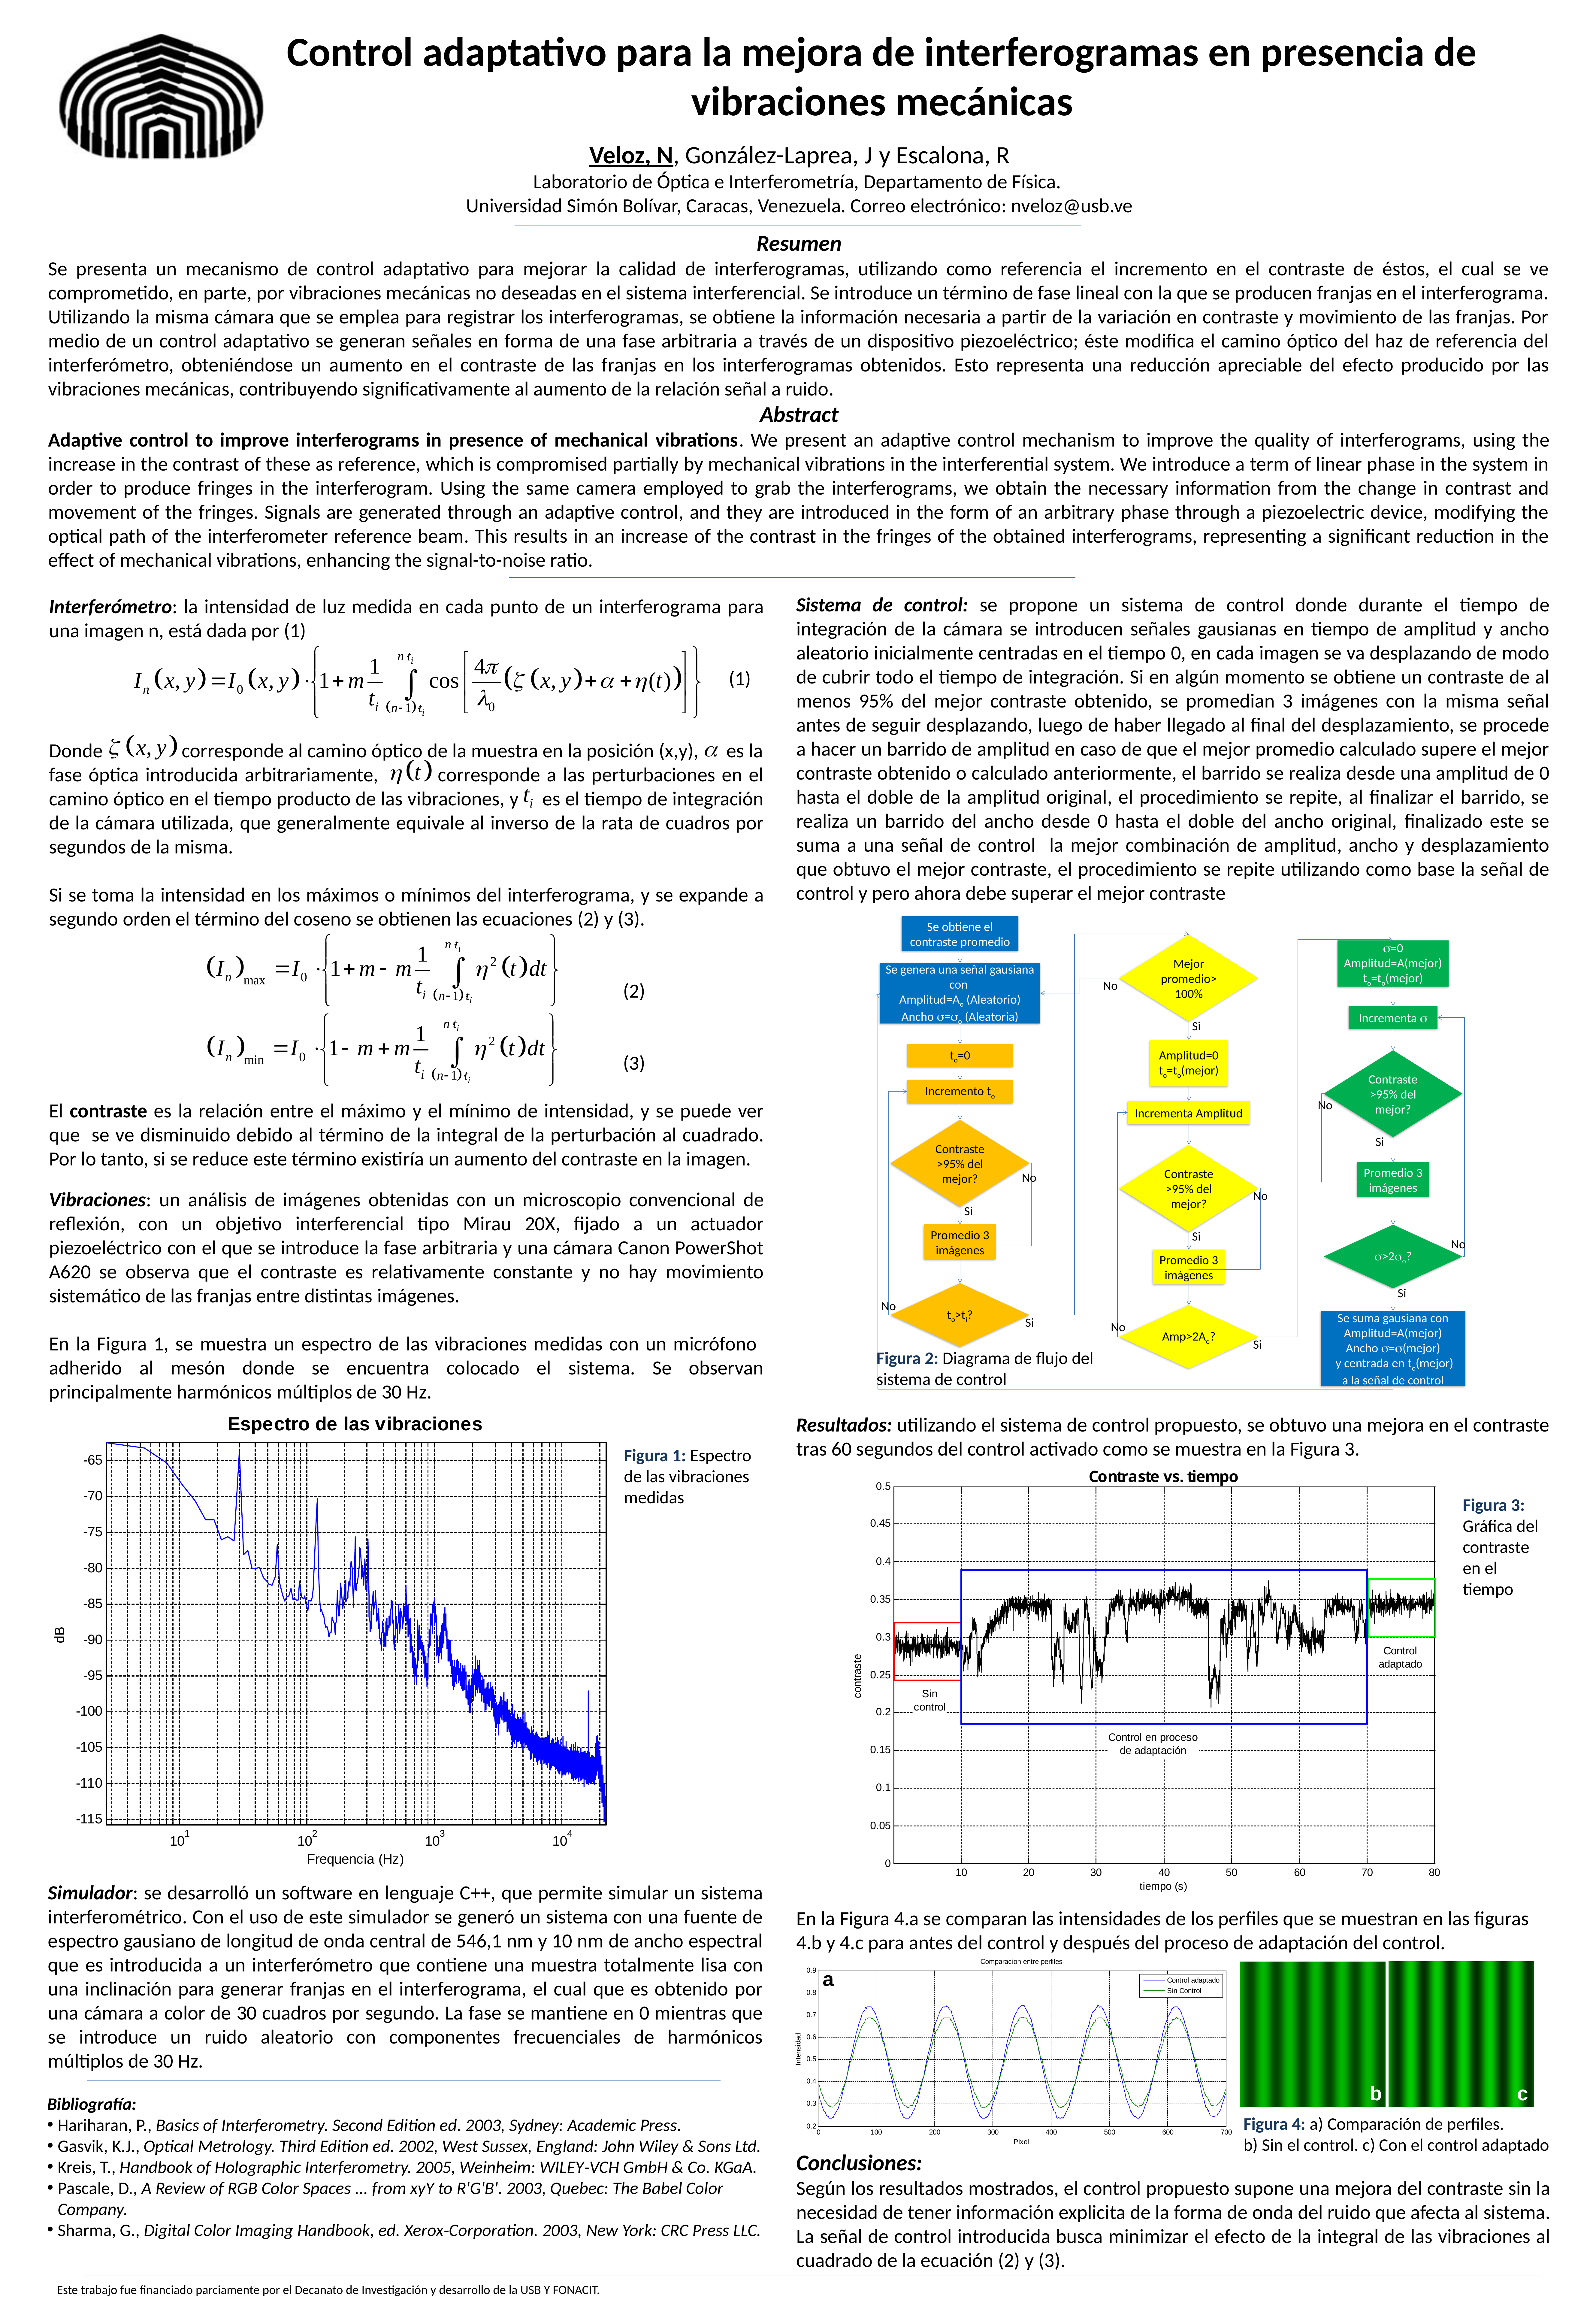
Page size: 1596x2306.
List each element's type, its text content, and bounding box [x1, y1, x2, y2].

text_box [0, 41, 9, 60]
text_box Figura 4: a) Comparación de perfiles. b) Sin el control. c) Con el control adaptado [1239, 2110, 1558, 2157]
text_box Conclusiones: Según los resultados mostrados, el control propuesto supone una mejora del contraste sin la necesidad de tener información explicita de la forma de onda del ruido que afecta al sistema. La señal de control introducida busca minimizar el efecto de la integral de las vibraciones al cuadrado de la ecuación (2) y (3). [792, 2151, 1556, 2274]
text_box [791, 1956, 1534, 2148]
text_box [0, 0, 9, 38]
text_box Simulador: se desarrolló un software en lenguaje C++, que permite simular un sistema interferométrico. Con el uso de este simulador se generó un sistema con una fuente de espectro gausiano de longitud de onda central de 546,1 nm y 10 nm de ancho espectral que es introducida a un interferómetro que contiene una muestra totalmente lisa con una inclinación para generar franjas en el interferograma, el cual que es obtenido por una cámara a color de 30 cuadros por segundo. La fase se mantiene en 0 mientras que se introduce un ruido aleatorio con componentes frecuenciales de harmónicos múltiplos de 30 Hz. [44, 1879, 768, 2074]
text_box Figura 3: Gráfica del contraste en el tiempo [1458, 1491, 1550, 1601]
text_box Veloz, N, González-Laprea, J y Escalona, R Laboratorio de Óptica e Interferometría, Departamento de Física. Universidad Simón Bolívar, Caracas, Venezuela. Correo electrónico: nveloz@usb.ve [179, 121, 1421, 219]
text_box [0, 38, 9, 41]
text_box Figura 2: Diagrama de flujo del sistema de control [872, 1344, 1101, 1391]
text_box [44, 1184, 769, 1877]
picture [59, 34, 264, 159]
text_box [44, 226, 1555, 578]
text_box Este trabajo fue financiado parciamente por el Decanato de Investigación y desarrollo de la USB Y FONACIT. [52, 2279, 611, 2299]
text_box Sistema de control: se propone un sistema de control donde durante el tiempo de integración de la cámara se introducen señales gausianas en tiempo de amplitud y ancho aleatorio inicialmente centradas en el tiempo 0, en cada imagen se va desplazando de modo de cubrir todo el tiempo de integración. Si en algún momento se obtiene un contraste de al menos 95% del mejor contraste obtenido, se promedian 3 imágenes con la misma señal antes de seguir desplazando, luego de haber llegado al final del desplazamiento, se procede a hacer un barrido de amplitud en caso de que el mejor promedio calculado supere el mejor contraste obtenido o calculado anteriormente, el barrido se realiza desde una amplitud de 0 hasta el doble de la amplitud original, el procedimiento se repite, al finalizar el barrido, se realiza un barrido del ancho desde 0 hasta el doble del ancho original, finalizado este se suma a una señal de control la mejor combinación de amplitud, ancho y desplazamiento que obtuvo el mejor contraste, el procedimiento se repite utilizando como base la señal de control y pero ahora debe superar el mejor contraste [792, 589, 1555, 906]
text_box Bibliografía: Hariharan, P., Basics of Interferometry. Second Edition ed. 2003, Sydney: Academic Press. Gasvik, K.J., Optical Metrology. Third Edition ed. 2002, West Sussex, England: John Wiley & Sons Ltd. Kreis, T., Handbook of Holographic Interferometry. 2005, Weinheim: WILEY‐VCH GmbH & Co. KGaA. Pascale, D., A Review of RGB Color Spaces ... from xyY to R'G'B'. 2003, Quebec: The Babel Color Company. Sharma, G., Digital Color Imaging Handbook, ed. Xerox‐Corporation. 2003, New York: CRC Press LLC. [43, 2090, 769, 2242]
text_box Resultados: utilizando el sistema de control propuesto, se obtuvo una mejora en el contraste tras 60 segundos del control activado como se muestra en la Figura 3. [792, 1409, 1555, 1462]
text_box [877, 916, 1471, 1386]
text_box Control adaptativo para la mejora de interferogramas en presencia de vibraciones mecánicas [256, 22, 1509, 126]
picture [844, 1452, 1455, 1902]
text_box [44, 591, 769, 1178]
text_box En la Figura 4.a se comparan las intensidades de los perfiles que se muestran en las figuras 4.b y 4.c para antes del control y después del proceso de adaptación del control. [792, 1903, 1534, 1956]
